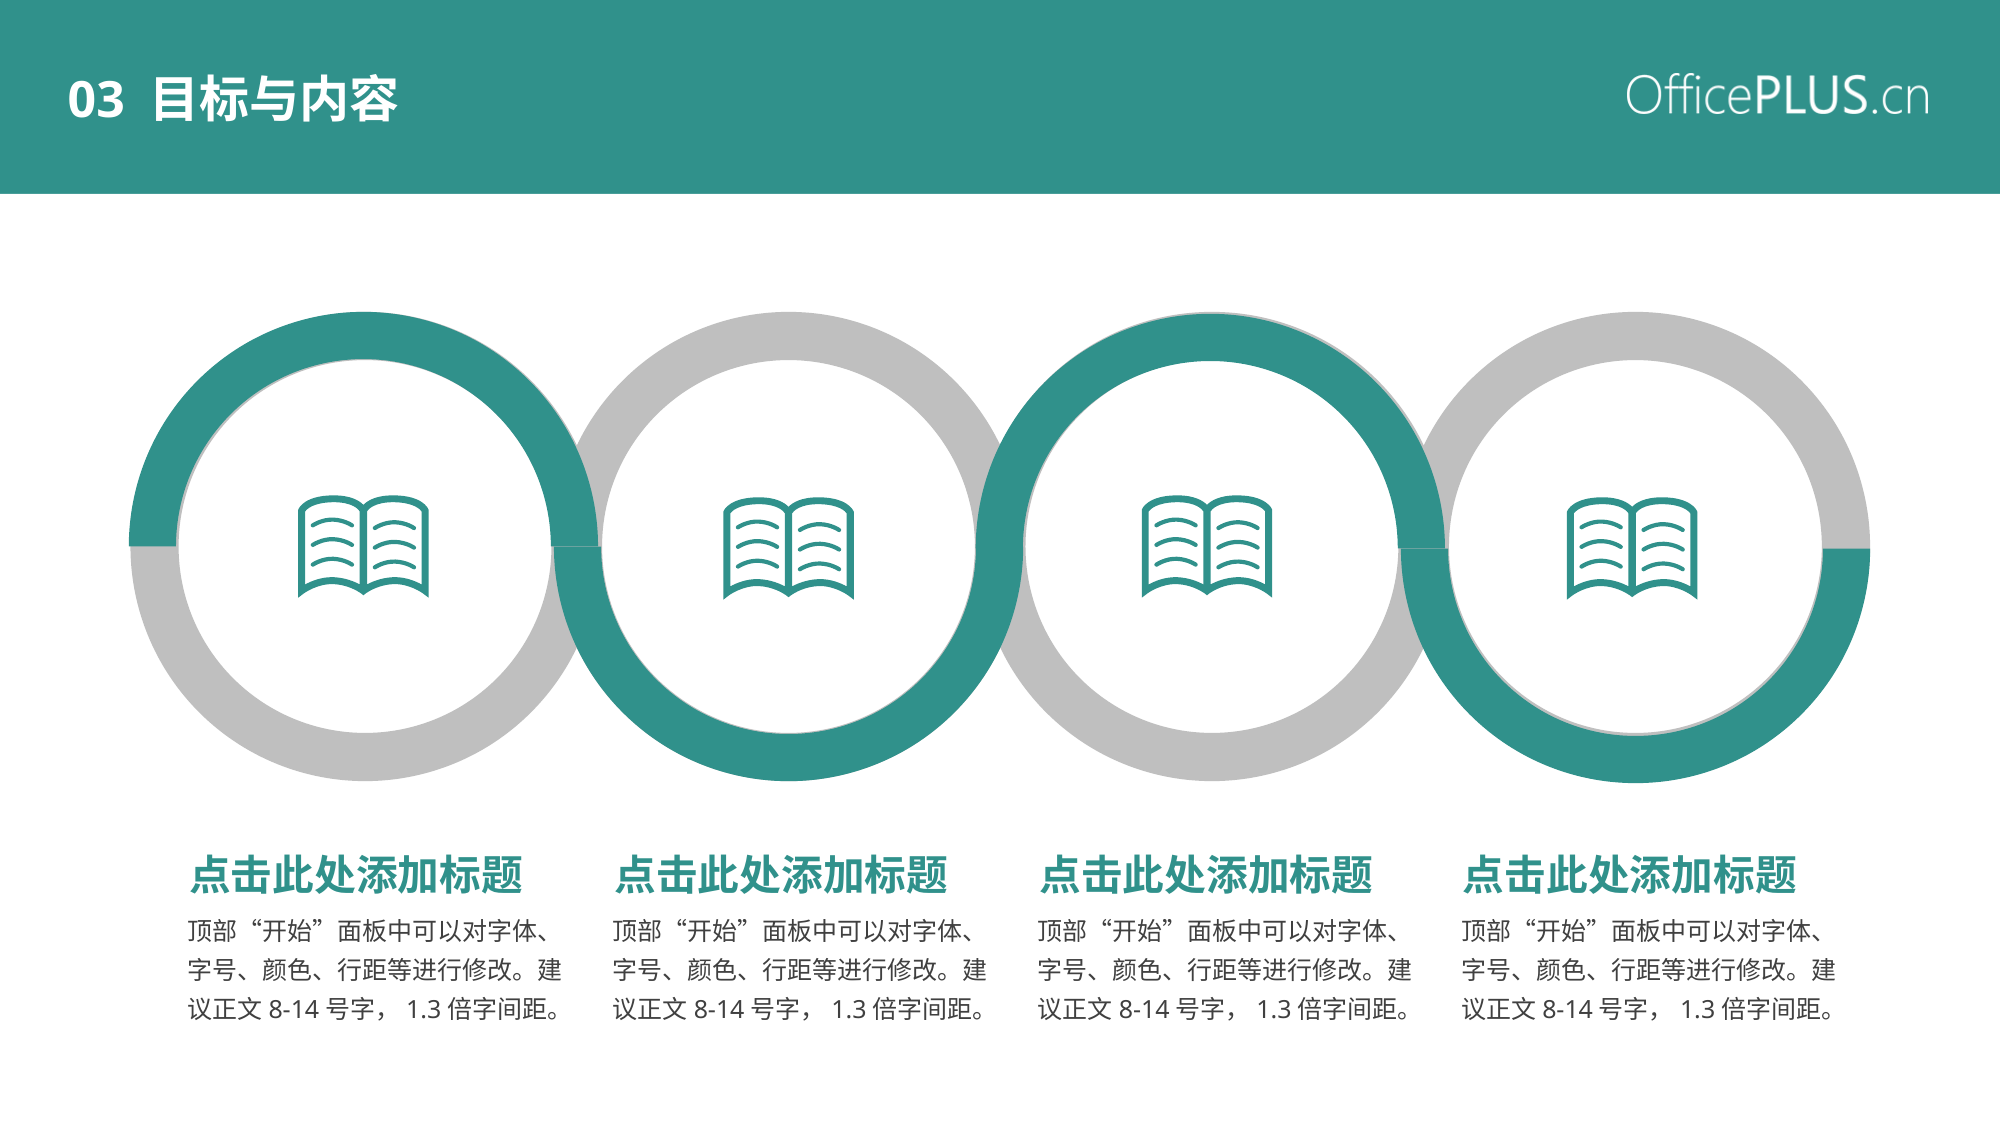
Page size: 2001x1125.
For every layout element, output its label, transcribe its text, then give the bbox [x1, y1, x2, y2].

text_box 顶部“开始”面板中可以对字体、字号、颜色、行距等进行修改。建议正文8-14号字，1.3倍字间距。 [1446, 899, 1860, 1031]
text_box [127, 310, 600, 548]
text_box [1423, 310, 1872, 734]
text_box [1000, 407, 1423, 783]
text_box 顶部“开始”面板中可以对字体、字号、颜色、行距等进行修改。建议正文8-14号字，1.3倍字间距。 [1023, 899, 1437, 1031]
text_box 点击此处添加标题 [1448, 825, 1812, 906]
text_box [1141, 495, 1273, 598]
picture [1627, 73, 1928, 114]
text_box [129, 361, 577, 783]
text_box 点击此处添加标题 [1024, 825, 1389, 906]
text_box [298, 495, 429, 598]
text_box [576, 310, 1000, 732]
text_box 点击此处添加标题 [599, 825, 964, 906]
text_box [1399, 547, 1872, 785]
text_box 顶部“开始”面板中可以对字体、字号、颜色、行距等进行修改。建议正文8-14号字，1.3倍字间距。 [598, 899, 1012, 1031]
text_box [974, 312, 1446, 550]
text_box 点击此处添加标题 [174, 825, 539, 906]
text_box 顶部“开始”面板中可以对字体、字号、颜色、行距等进行修改。建议正文8-14号字，1.3倍字间距。 [172, 899, 586, 1031]
list 03 目标与内容 [52, 41, 924, 162]
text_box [1566, 497, 1698, 600]
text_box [723, 497, 854, 600]
text_box [552, 545, 1025, 783]
